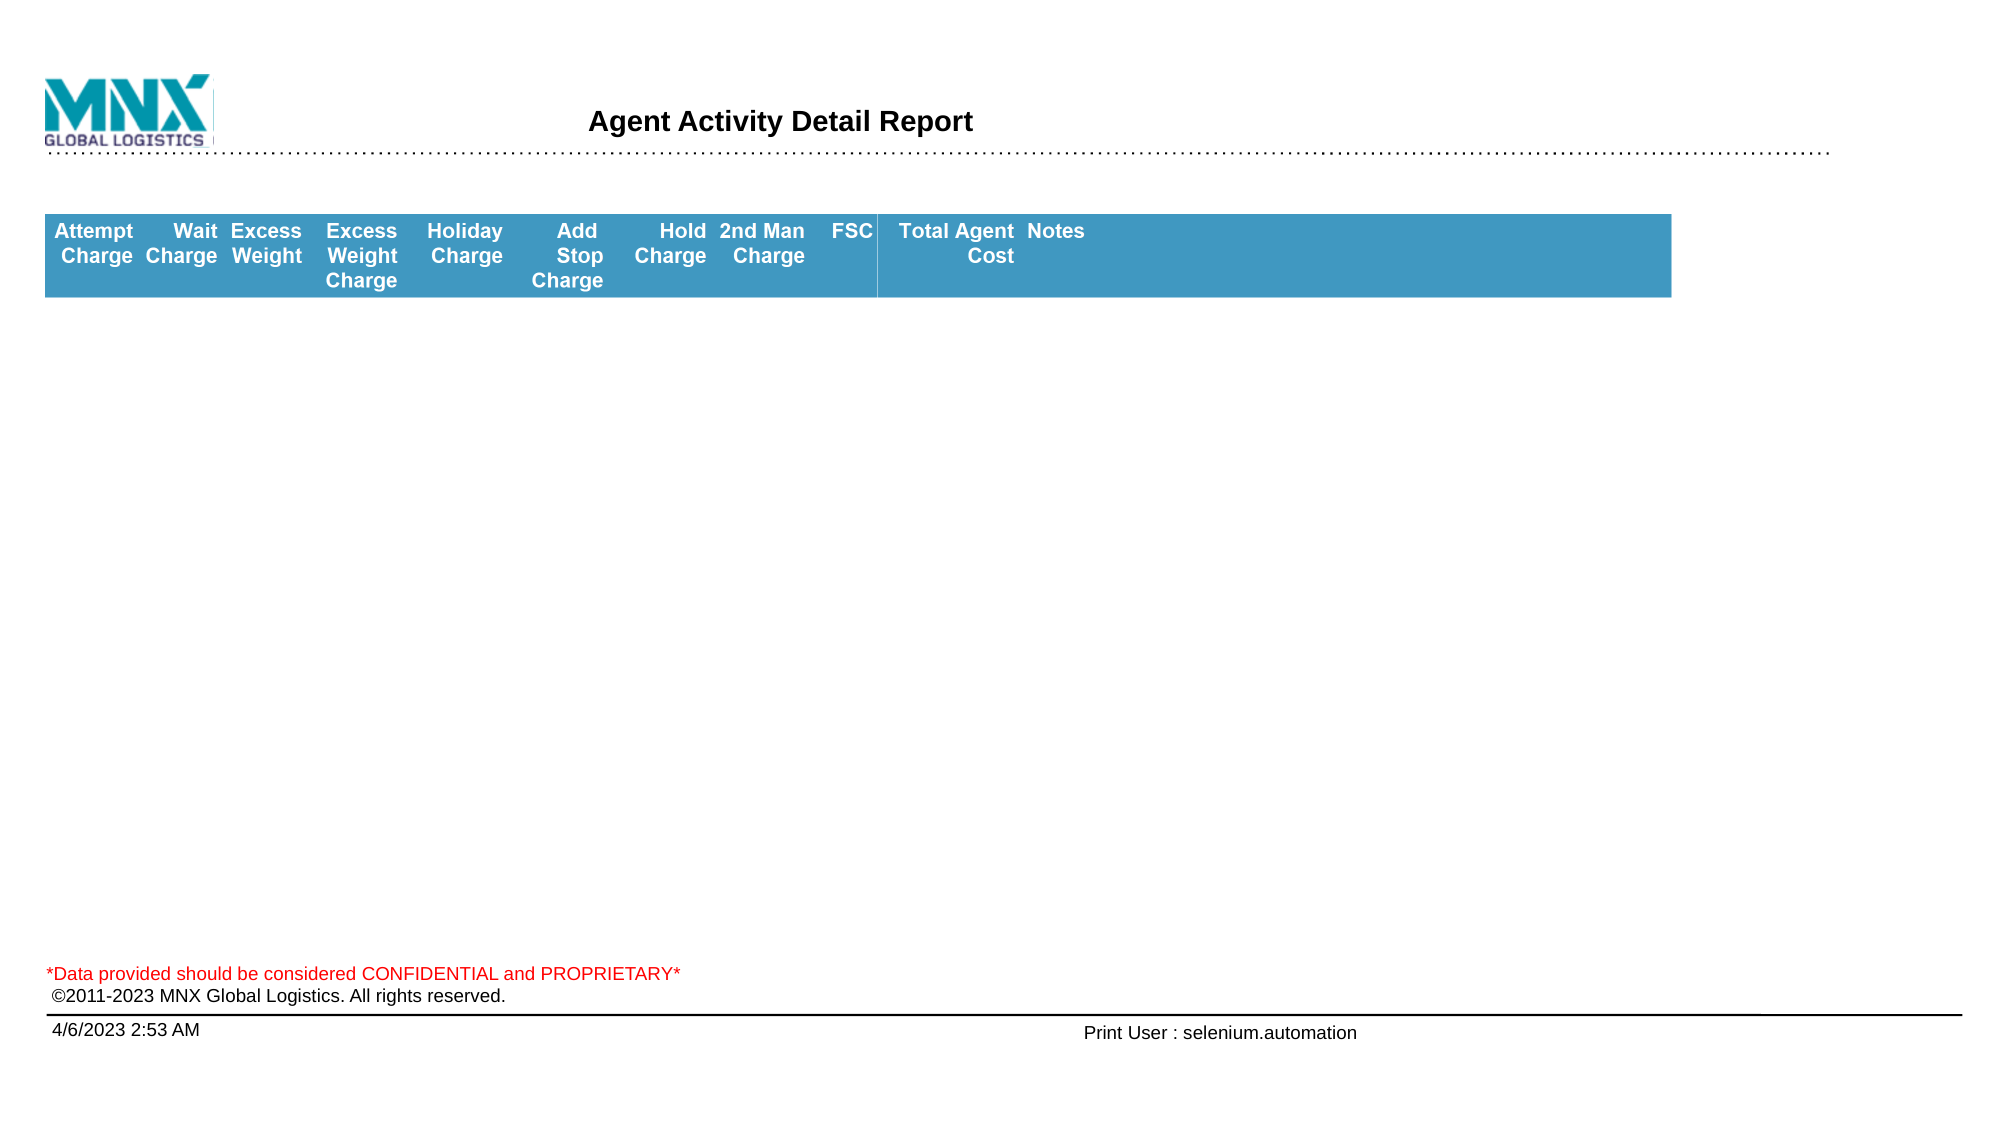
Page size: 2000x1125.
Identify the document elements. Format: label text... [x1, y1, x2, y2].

text_box Print User : selenium.automation [979, 1020, 1462, 1050]
picture [44, 74, 256, 148]
text_box 4/6/2023 2:53 AM [52, 1017, 351, 1050]
text_box ©2011-2023 MNX Global Logistics. All rights reserved. [46, 983, 1687, 1005]
picture [44, 214, 1672, 335]
text_box *Data provided should be considered CONFIDENTIAL and PROPRIETARY* [46, 962, 1687, 983]
text_box Agent Activity Detail Report [352, 98, 1210, 141]
